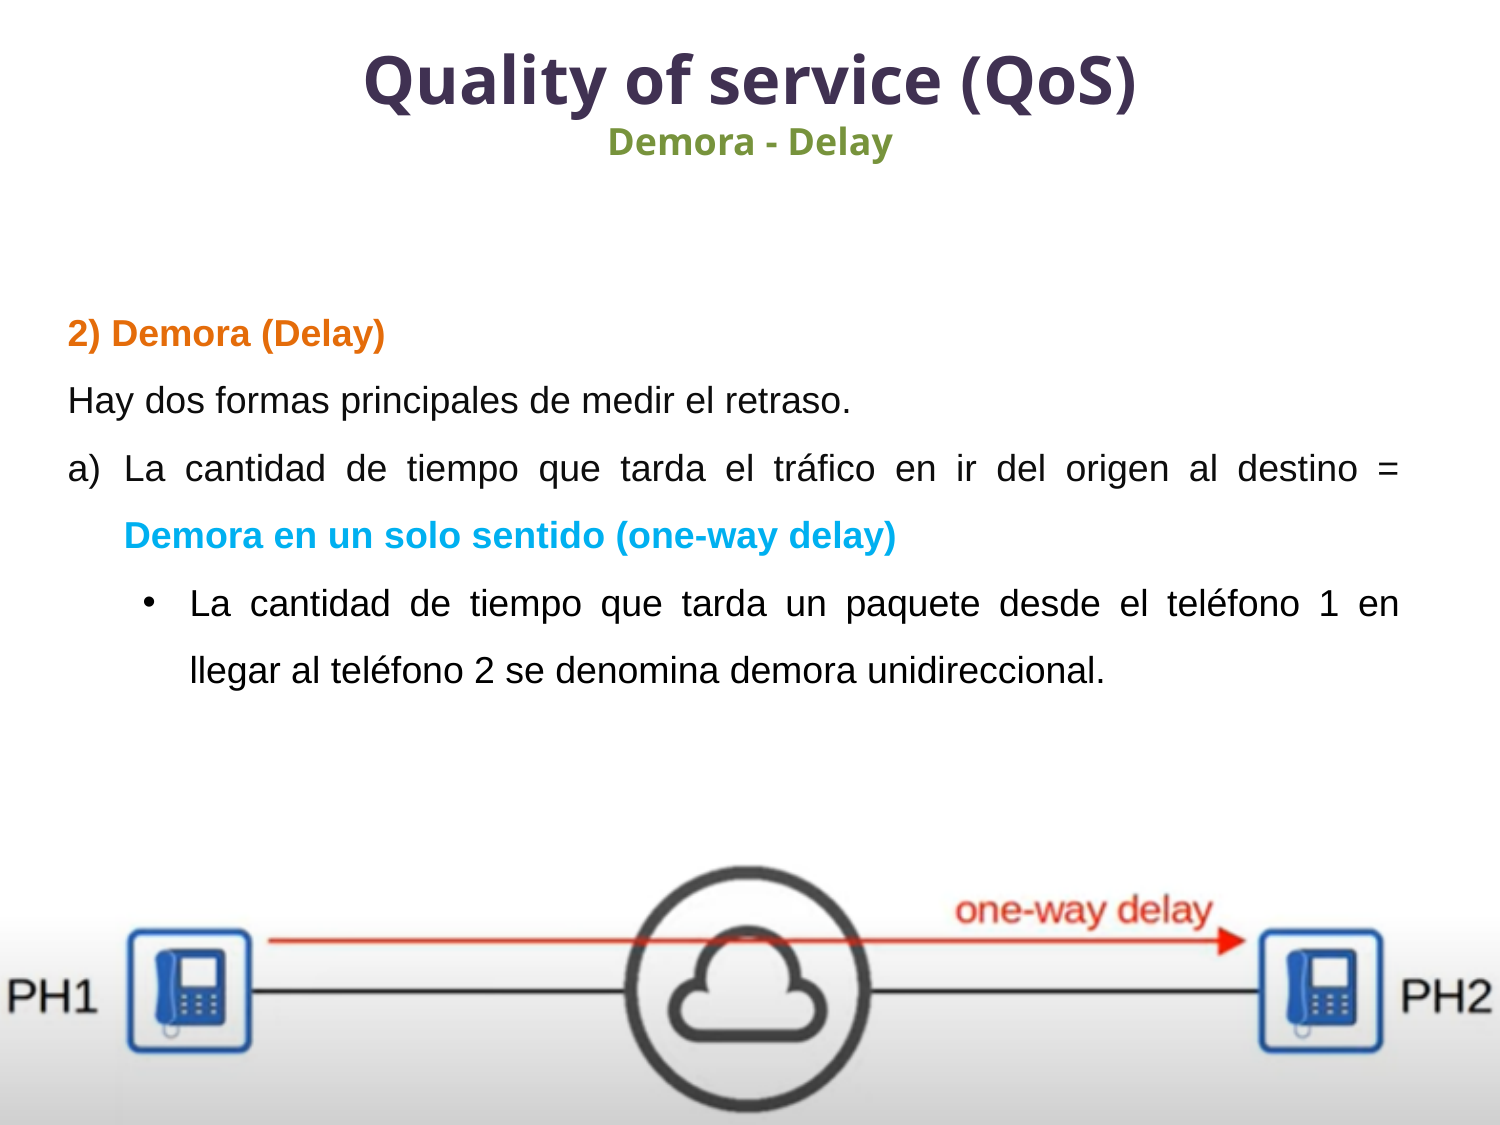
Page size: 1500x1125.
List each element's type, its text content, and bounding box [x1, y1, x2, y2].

list 2) Demora (Delay) Hay dos formas principales de medir el retraso. La cantidad de tiempo que tarda el tráfico en ir del origen al destino = Demora en un solo sentido (one-way delay) La cantidad de tiempo que tarda un paquete desde el teléfono 1 en llegar al teléfono 2 se denomina demora unidireccional. [5, 278, 1415, 707]
picture [0, 851, 1500, 1125]
text_box Quality of service (QoS) Demora - Delay [168, 6, 1332, 194]
